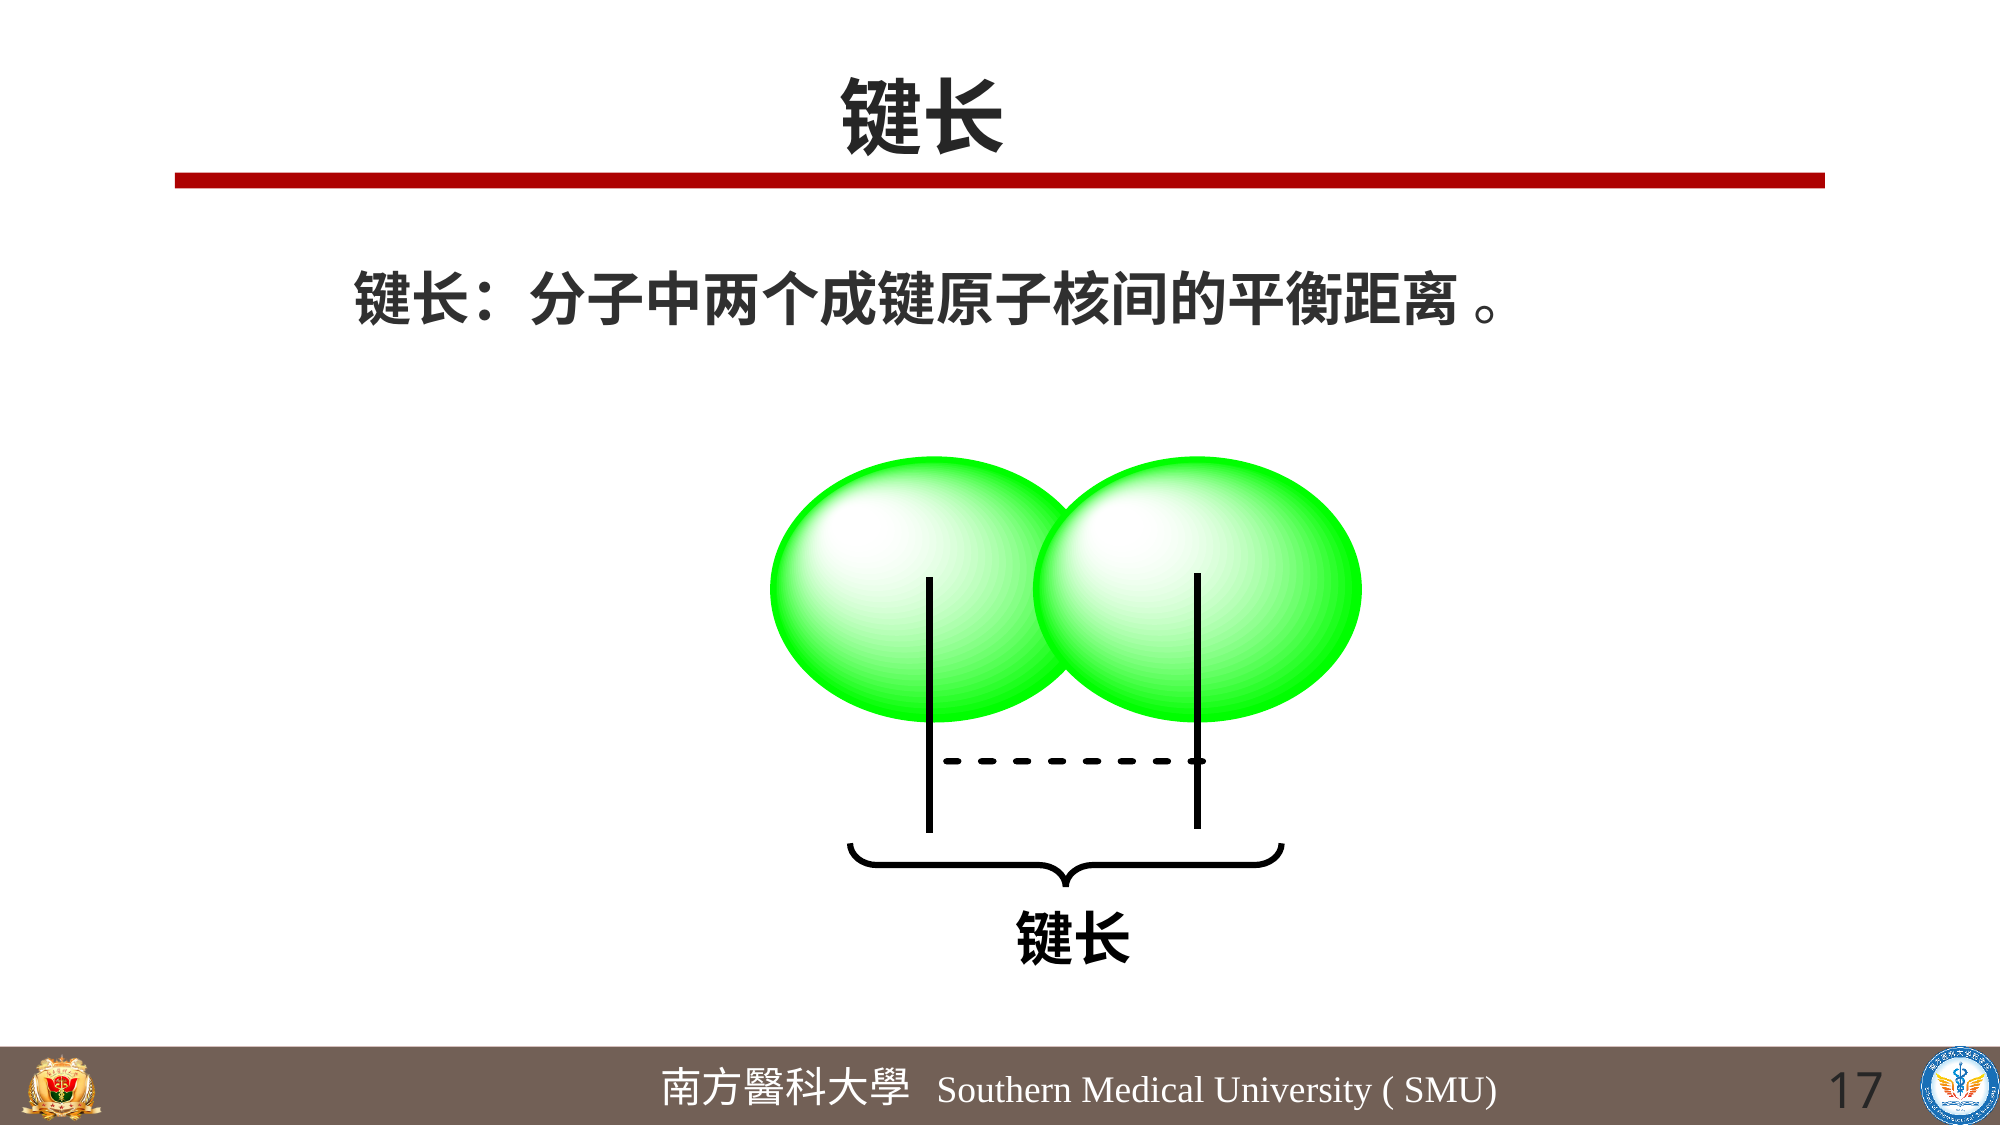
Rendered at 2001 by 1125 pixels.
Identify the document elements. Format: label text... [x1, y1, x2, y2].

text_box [755, 444, 1372, 982]
picture [17, 1054, 108, 1125]
slide_number 17 [1731, 1062, 1899, 1123]
list 键长：分子中两个成键原子核间的平衡距离 。 [338, 219, 1686, 374]
title 键长 [181, 54, 1665, 173]
picture [1920, 1046, 2000, 1125]
footer [212, 1065, 1279, 1125]
